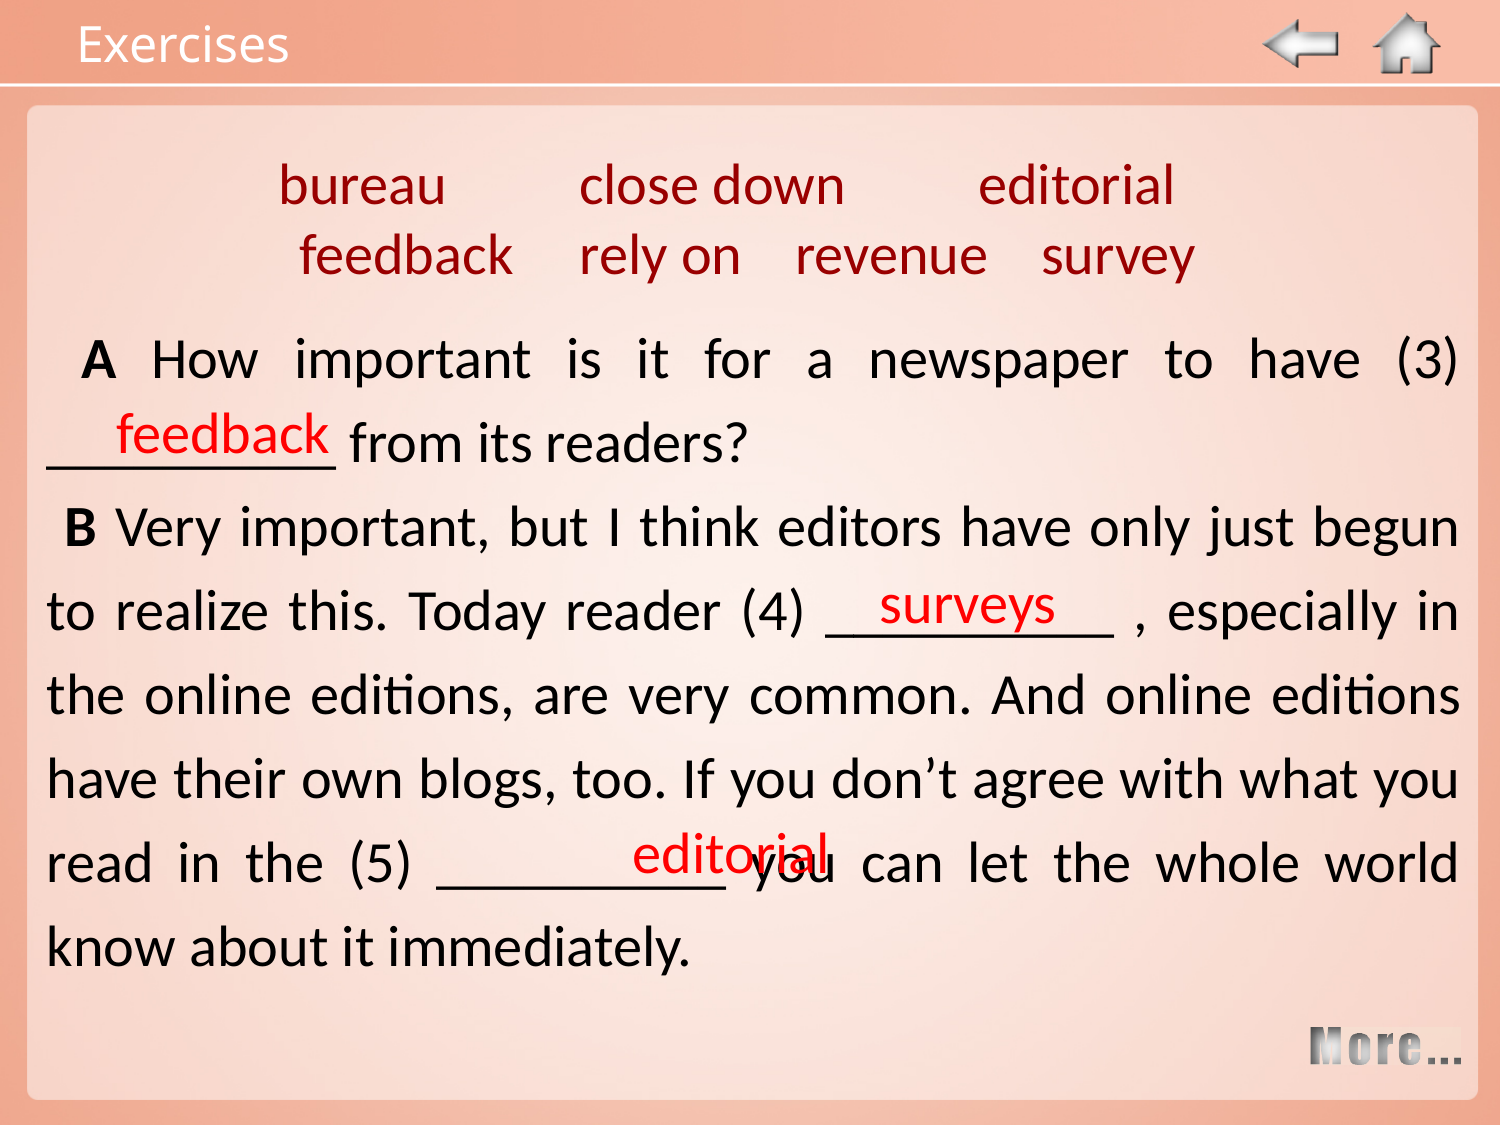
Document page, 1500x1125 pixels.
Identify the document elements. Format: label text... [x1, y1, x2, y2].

list bureau close down editorial feedback rely on revenue survey A How important is it for a newspaper to have (3) __________ from its readers? B Very important, but I think editors have only just begun to realize this. Today reader (4) __________ , especially in the online editions, are very common. And online editions have their own blogs, too. If you don’t agree with what you read in the (5) __________ you can let the whole world know about it immediately. [31, 113, 1477, 1096]
picture [0, 0, 1500, 1125]
text_box feedback [101, 387, 386, 473]
text_box editorial [618, 808, 884, 893]
text_box Exercises [61, 5, 306, 80]
text_box surveys [865, 557, 1108, 643]
